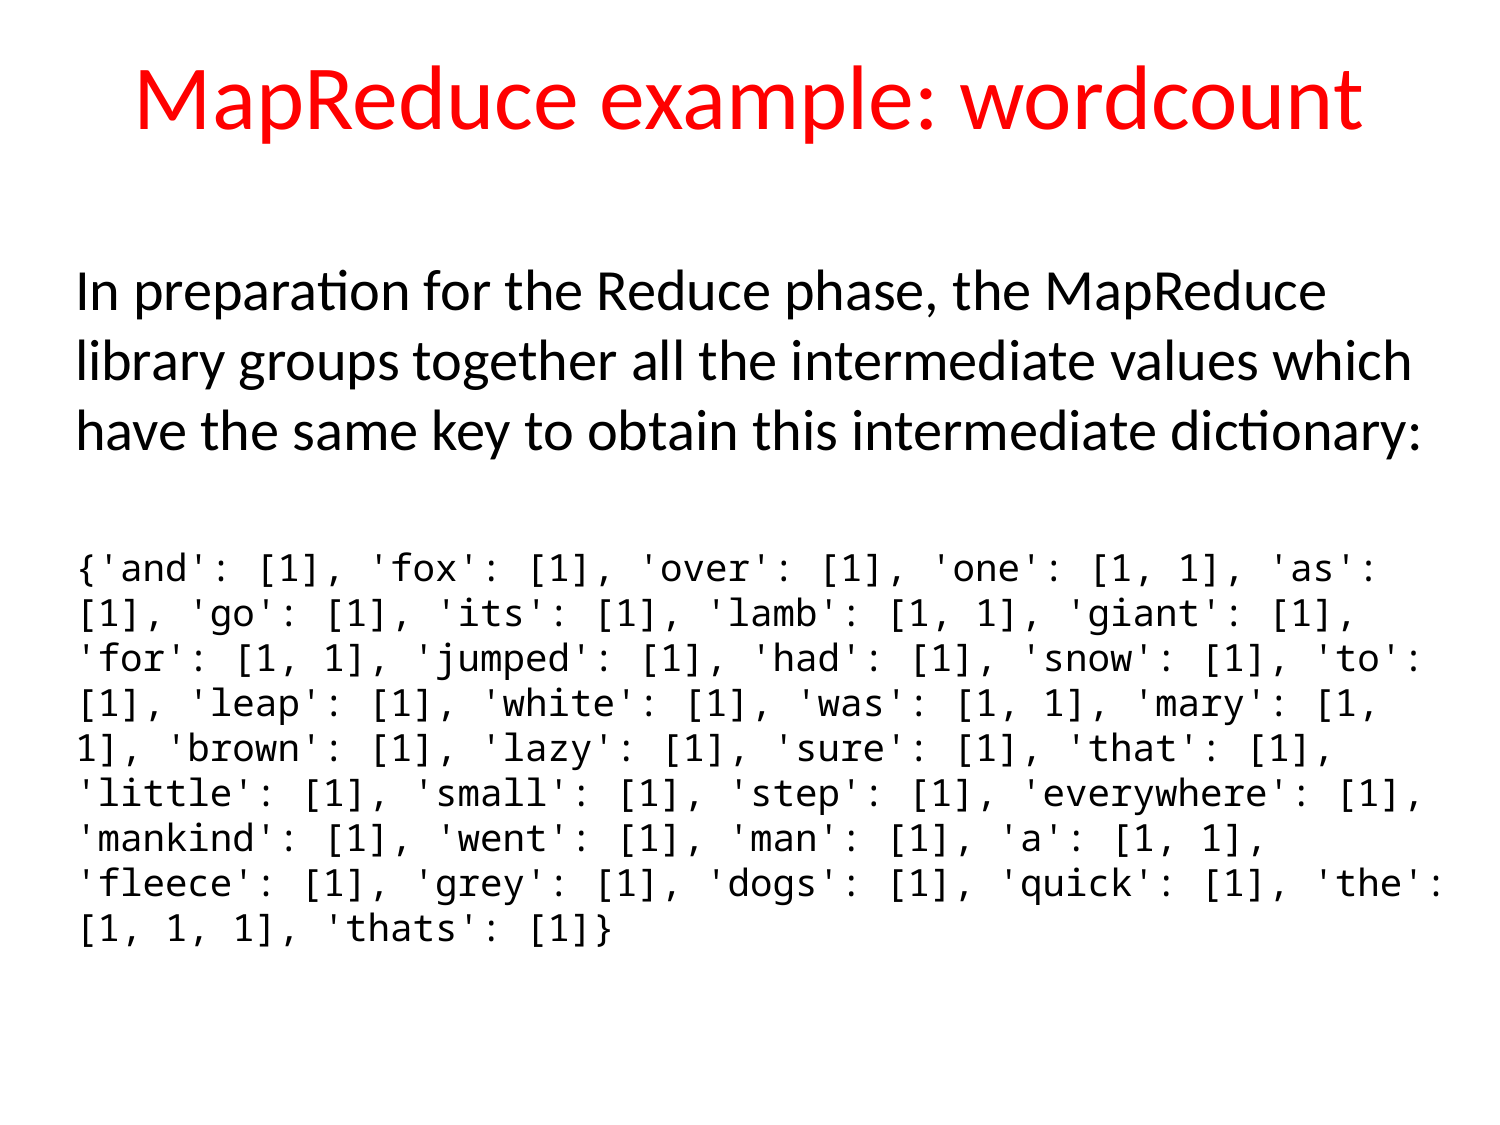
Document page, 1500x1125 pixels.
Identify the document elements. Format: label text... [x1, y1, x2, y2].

list In preparation for the Reduce phase, the MapReduce library groups together all the intermediate values which have the same key to obtain this intermediate dictionary: {'and': [1], 'fox': [1], 'over': [1], 'one': [1, 1], 'as': [1], 'go': [1], 'its': [1], 'lamb': [1, 1], 'giant': [1], 'for': [1, 1], 'jumped': [1], 'had': [1], 'snow': [1], 'to': [1], 'leap': [1], 'white': [1], 'was': [1, 1], 'mary': [1, 1], 'brown': [1], 'lazy': [1], 'sure': [1], 'that': [1], 'little': [1], 'small': [1], 'step': [1], 'everywhere': [1], 'mankind': [1], 'went': [1], 'man': [1], 'a': [1, 1], 'fleece': [1], 'grey': [1], 'dogs': [1], 'quick': [1], 'the': [1, 1, 1], 'thats': [1]} [0, 252, 1451, 1125]
title MapReduce example: wordcount [0, 0, 1500, 187]
